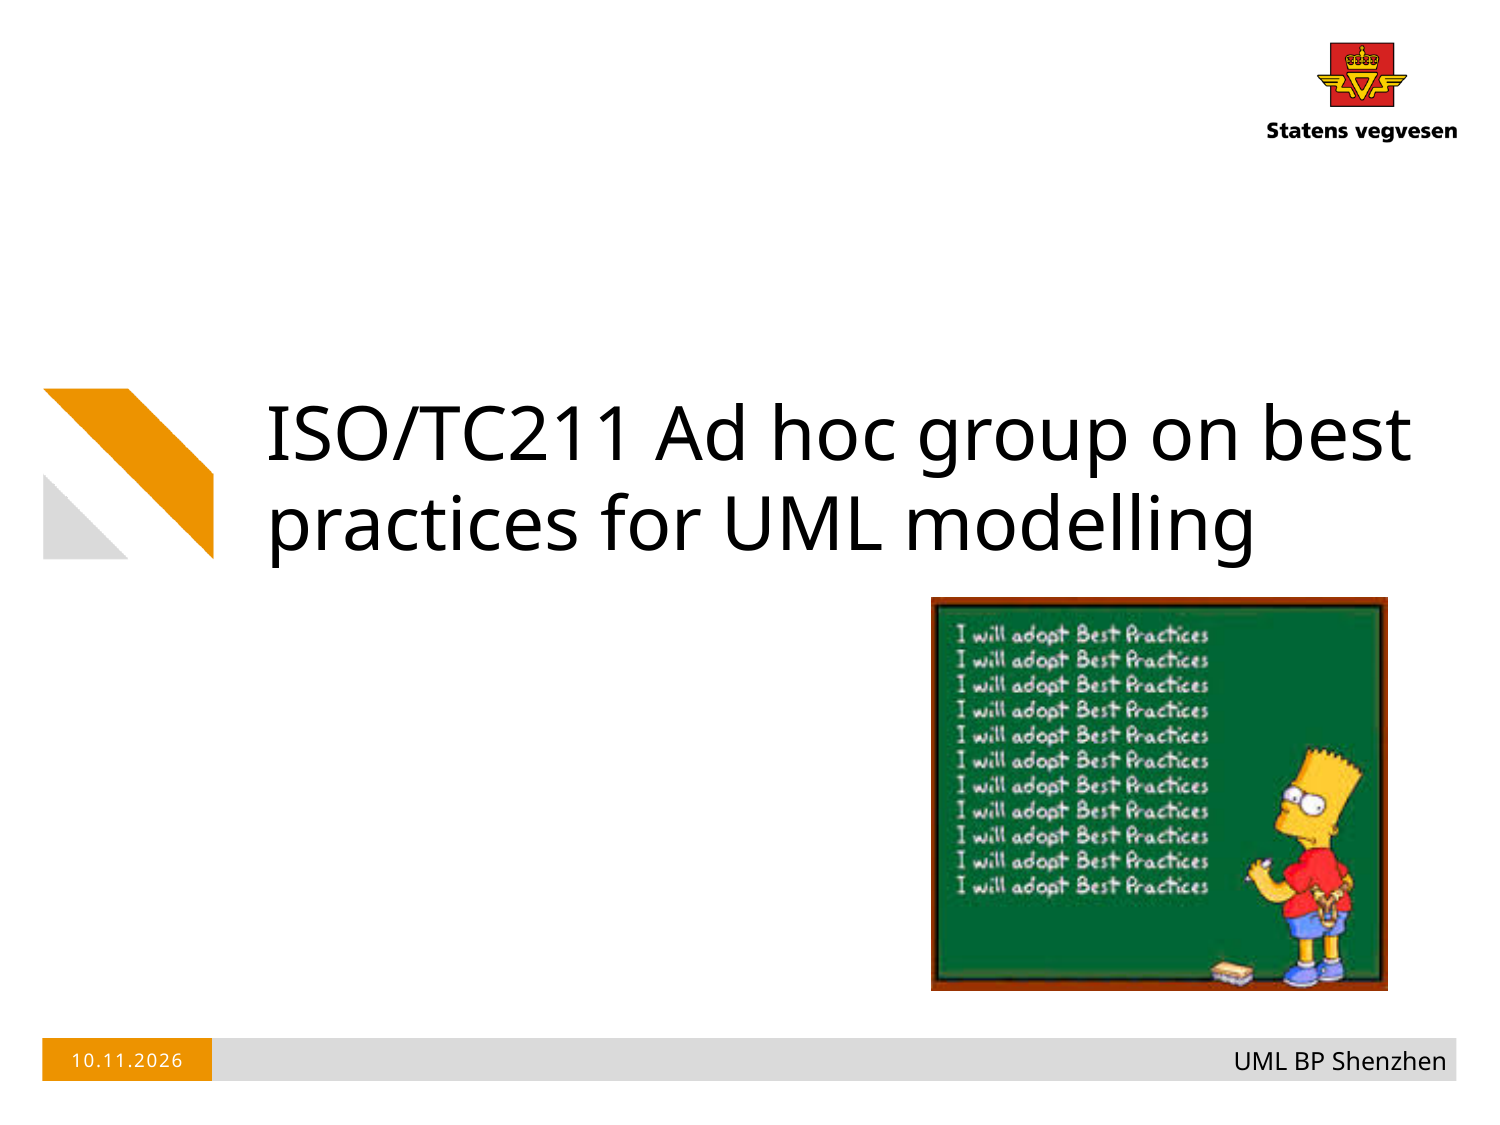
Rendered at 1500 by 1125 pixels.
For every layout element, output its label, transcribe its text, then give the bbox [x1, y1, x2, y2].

picture [0, 0, 227, 577]
title ISO/TC211 Ad hoc group on best practices for UML modelling [266, 385, 1449, 657]
footer UML BP Shenzhen [258, 1045, 1448, 1074]
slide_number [42, 1047, 211, 1076]
picture [931, 597, 1388, 992]
picture [1252, 0, 1500, 145]
